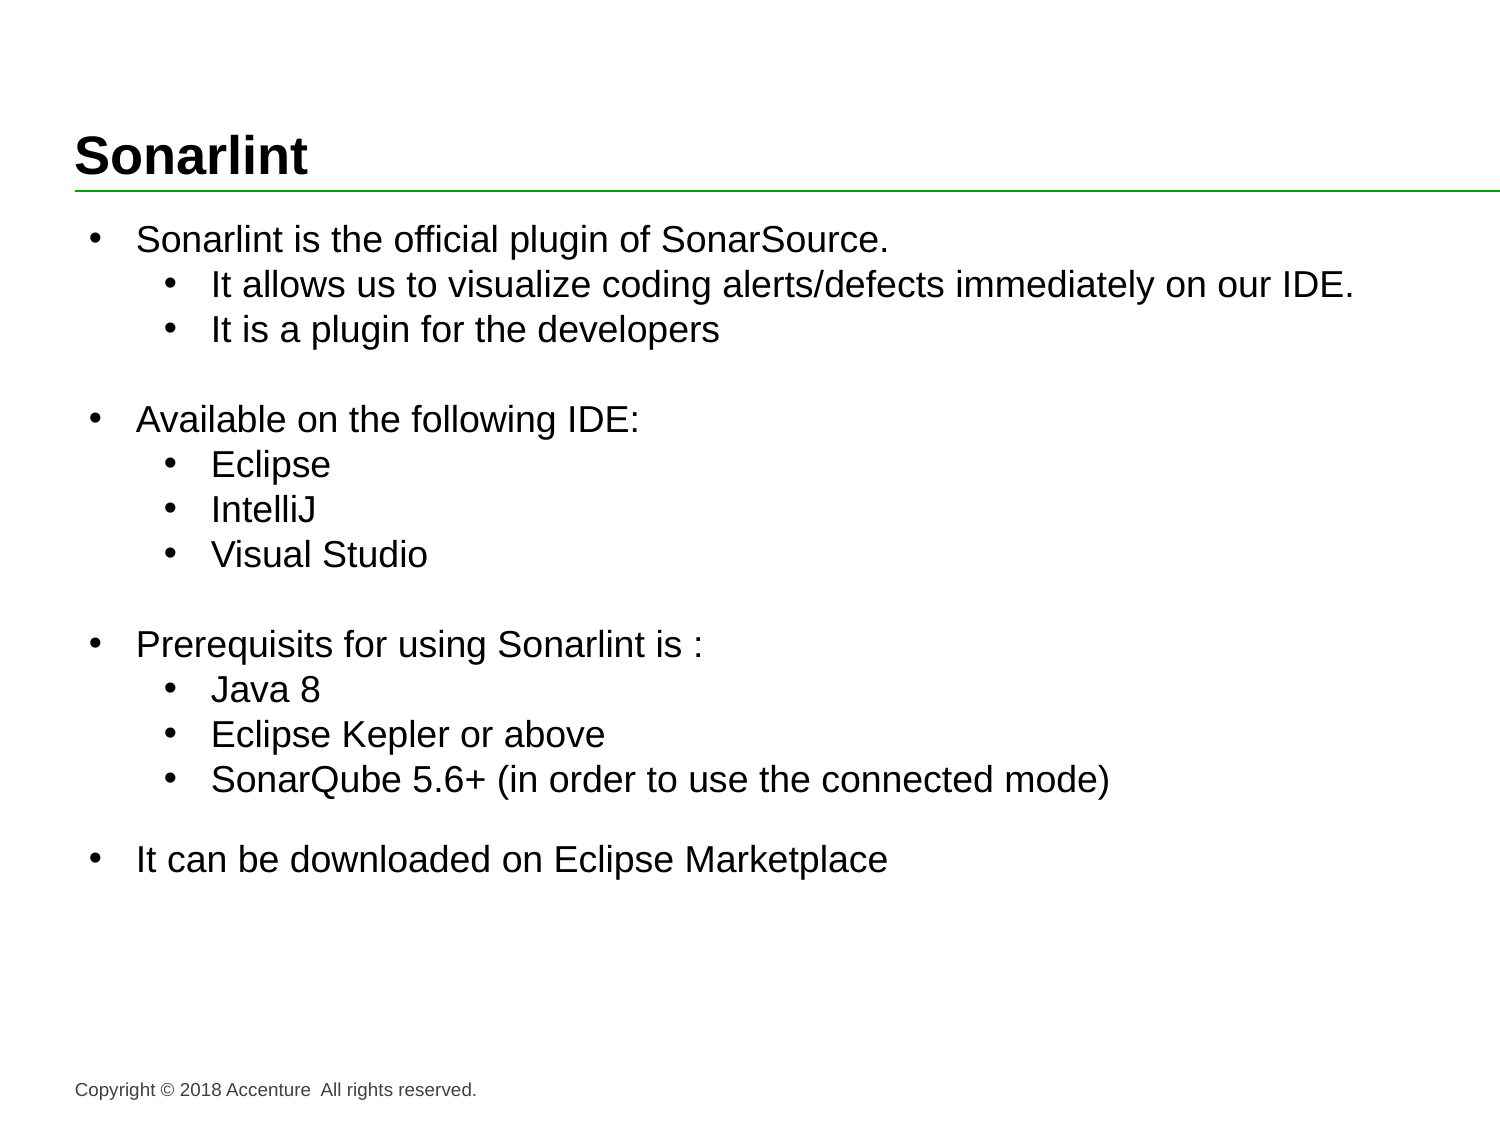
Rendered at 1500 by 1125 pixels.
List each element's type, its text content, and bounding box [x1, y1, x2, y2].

footer Copyright © 2018 Accenture All rights reserved. [74, 1078, 741, 1100]
text_box Sonarlint is the official plugin of SonarSource. It allows us to visualize coding alerts/defects immediately on our IDE. It is a plugin for the developers Available on the following IDE: Eclipse IntelliJ Visual Studio Prerequisits for using Sonarlint is : Java 8 Eclipse Kepler or above SonarQube 5.6+ (in order to use the connected mode) It can be downloaded on Eclipse Marketplace [74, 207, 1446, 888]
title Sonarlint [74, 56, 1421, 186]
